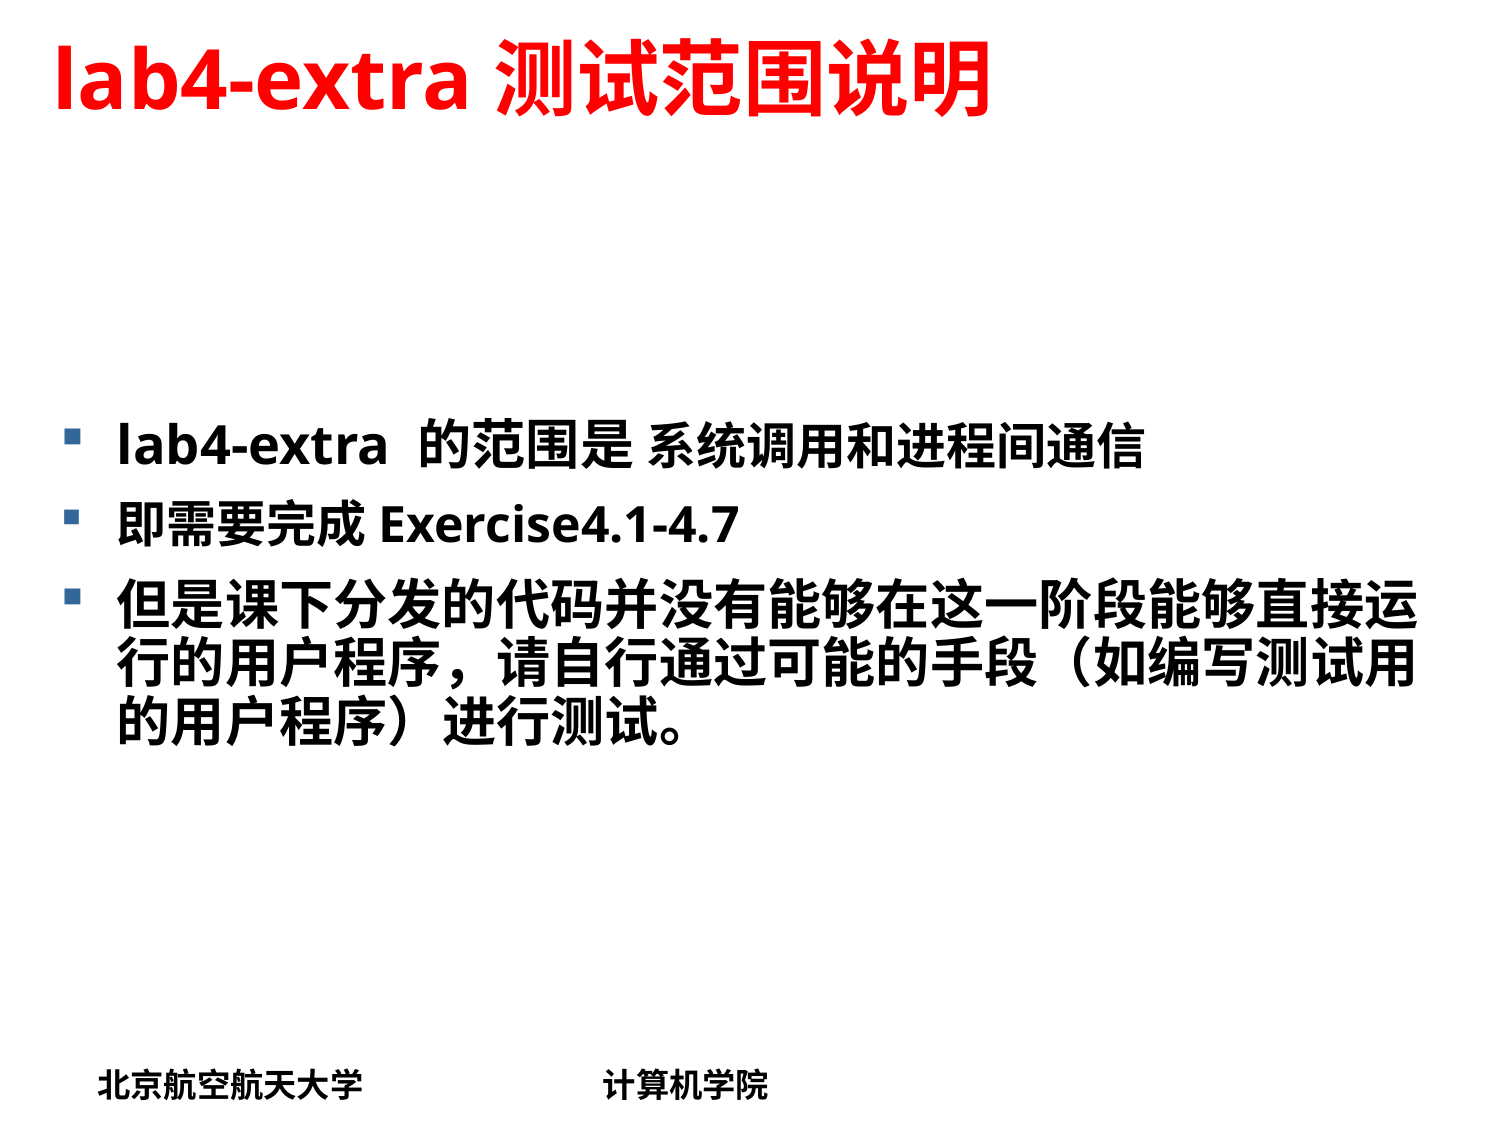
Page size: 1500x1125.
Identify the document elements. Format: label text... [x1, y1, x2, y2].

list lab4-extra 的范围是 系统调用和进程间通信 即需要完成Exercise4.1-4.7 但是课下分发的代码并没有能够在这一阶段能够直接运行的用户程序，请自行通过可能的手段（如编写测试用的用户程序）进行测试。 [45, 154, 1455, 1016]
title lab4-extra测试范围说明 [37, 31, 1415, 120]
